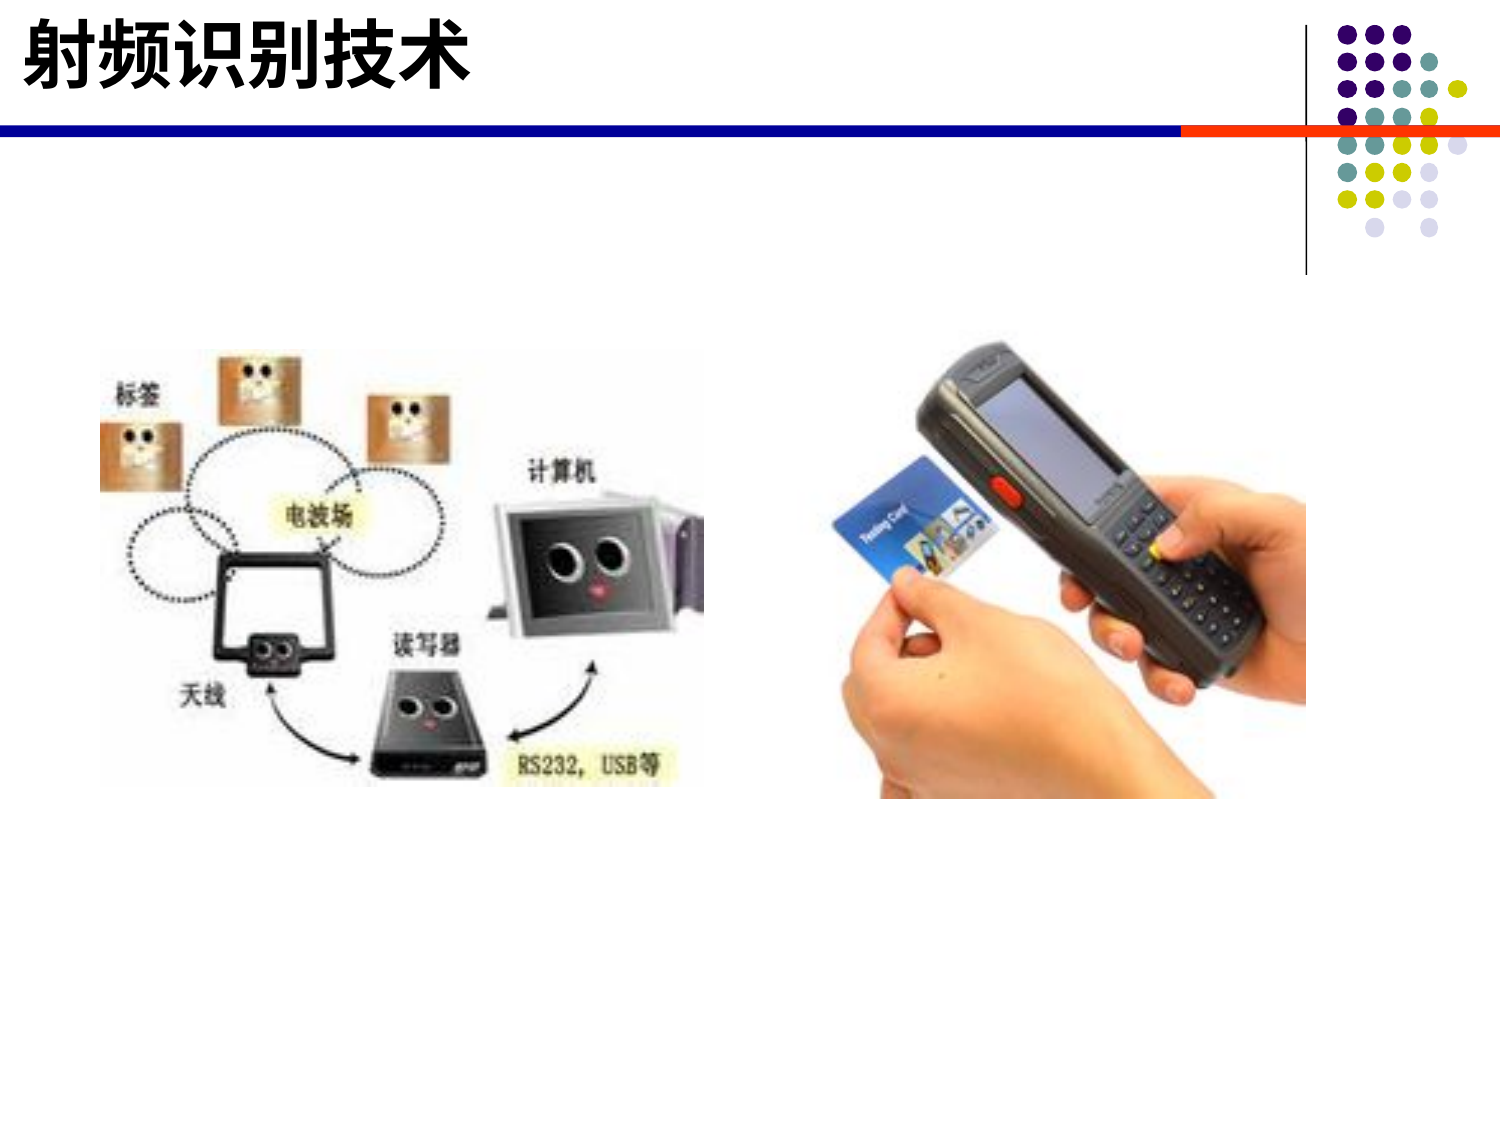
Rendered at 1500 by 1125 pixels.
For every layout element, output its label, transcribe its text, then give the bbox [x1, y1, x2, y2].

text_box 射频识别技术 [0, 0, 1335, 105]
picture [100, 349, 704, 788]
picture [796, 290, 1306, 799]
